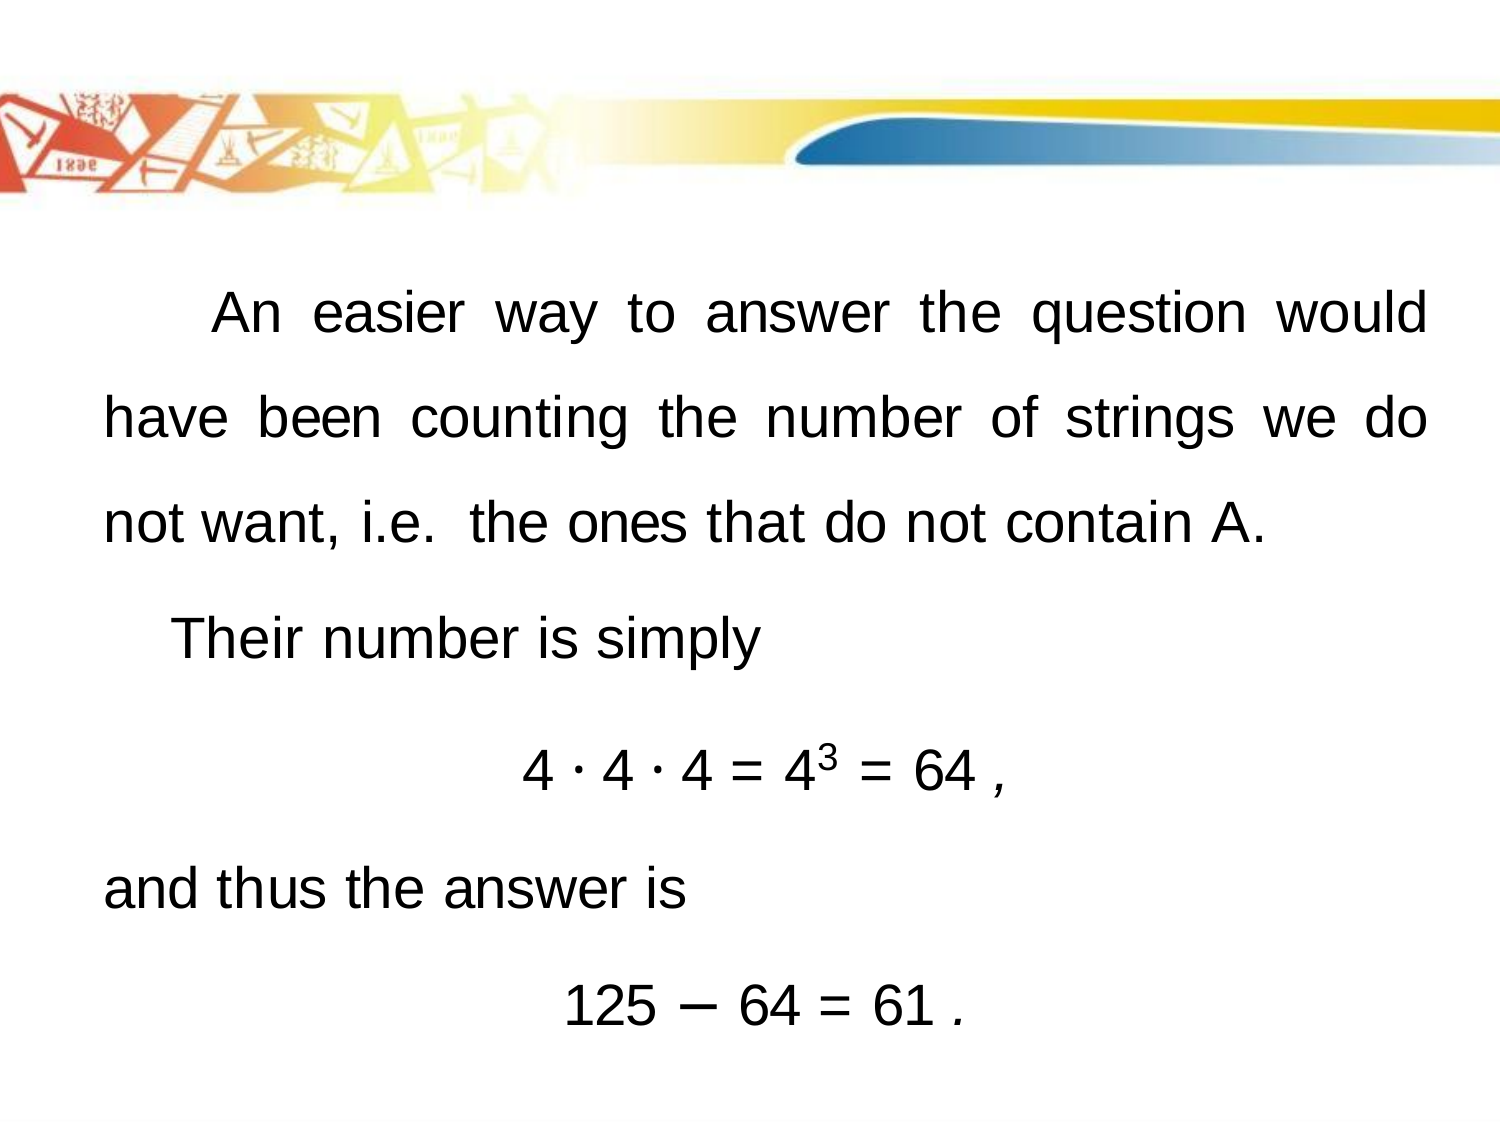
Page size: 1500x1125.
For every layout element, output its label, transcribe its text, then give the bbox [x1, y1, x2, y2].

list An easier way to answer the question would have been counting the number of strings we do not want, i.e. the ones that do not contain A. Their number is simply 4 · 4 · 4 = 43 = 64 , and thus the answer is 125 − 64 = 61 . [88, 231, 1444, 1106]
picture [0, 0, 1500, 1125]
